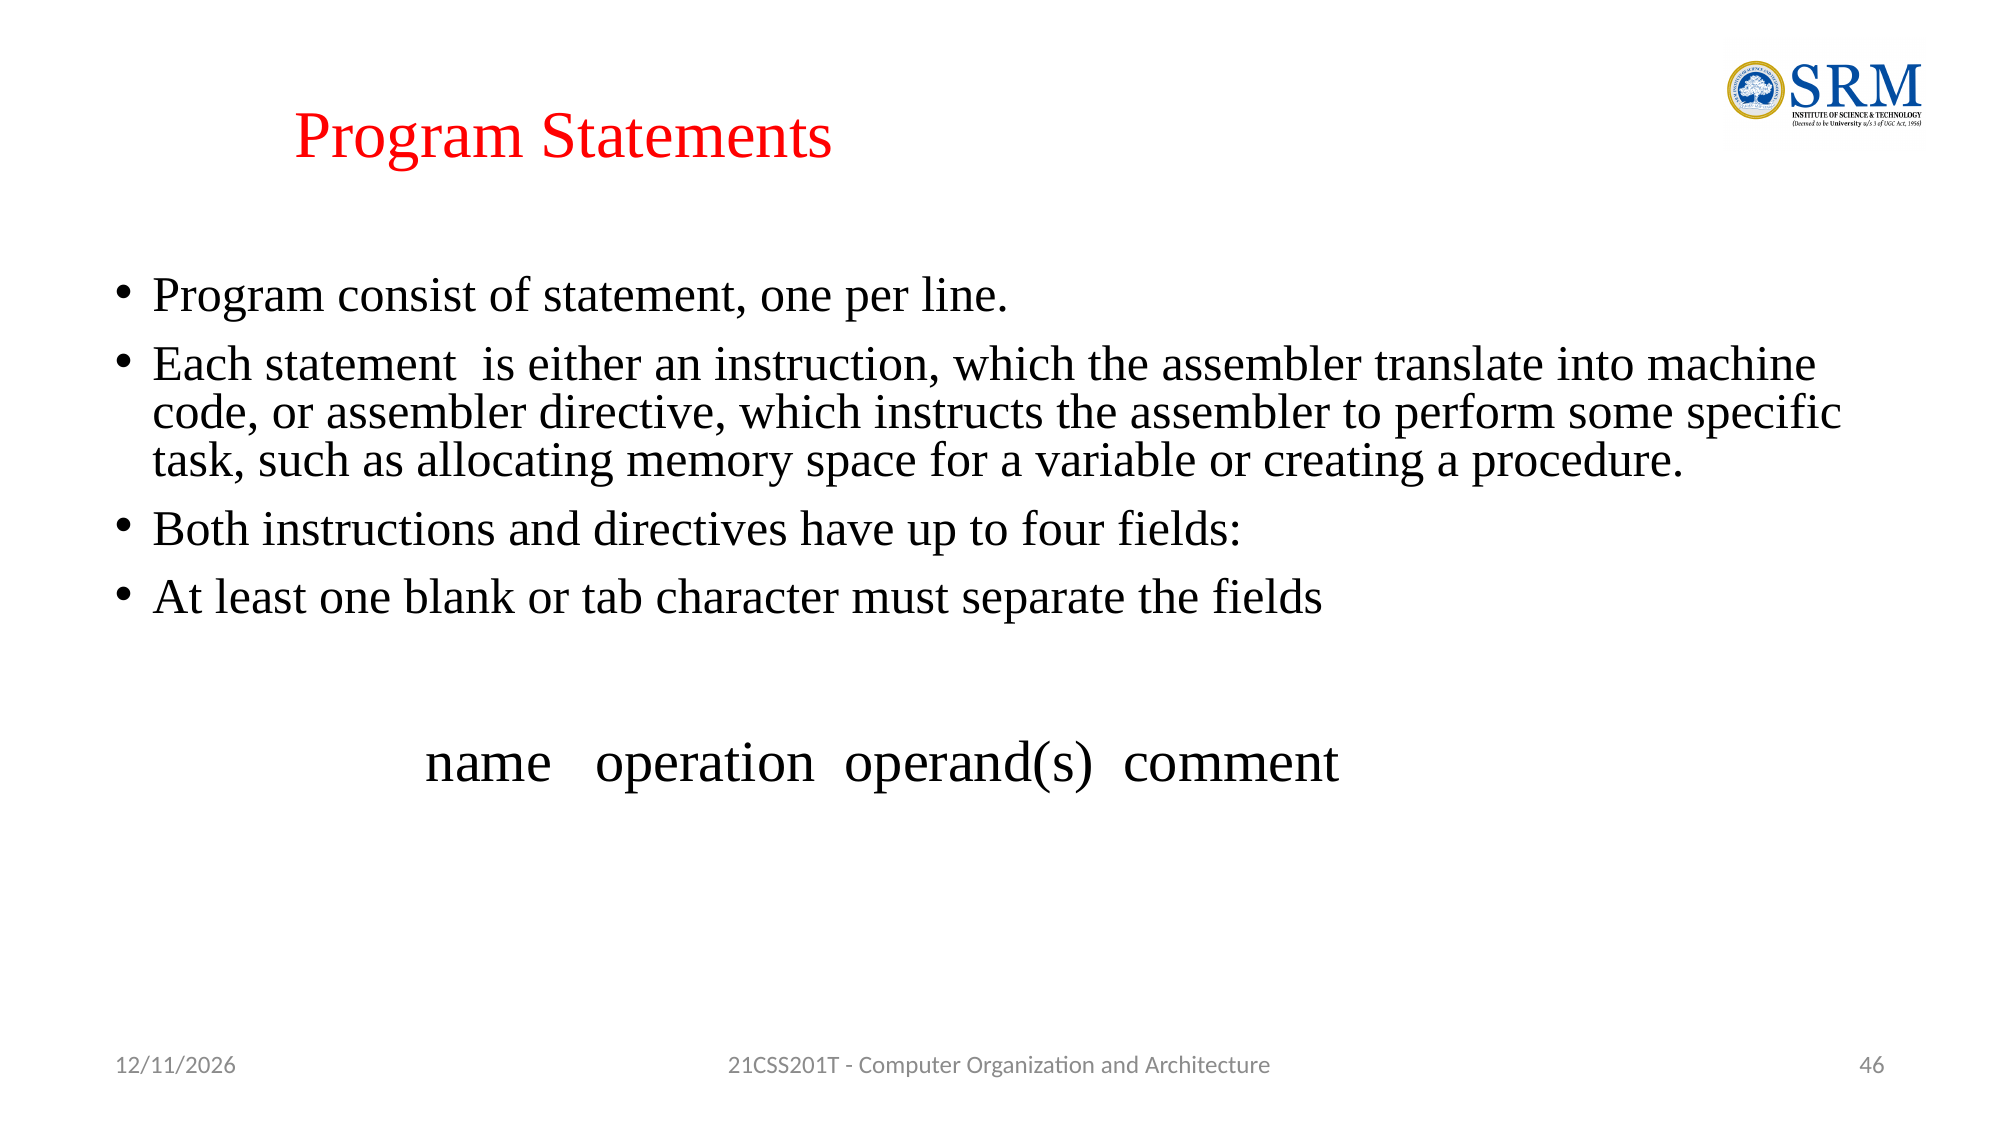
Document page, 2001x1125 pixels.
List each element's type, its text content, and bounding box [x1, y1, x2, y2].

footer 21CSS201T - Computer Organization and Architecture [683, 1024, 1317, 1103]
text_box name operation operand(s) comment [411, 716, 1615, 801]
title Program Statements [279, 85, 1630, 188]
picture [1723, 37, 1926, 151]
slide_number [99, 1024, 567, 1103]
slide_number 46 [1433, 1024, 1900, 1103]
list Program consist of statement, one per line. Each statement is either an instruction, which the assembler translate into machine code, or assembler directive, which instructs the assembler to perform some specific task, such as allocating memory space for a variable or creating a procedure. Both instructions and directives have up to four fields: At least one blank or tab character must separate the fields [99, 265, 1900, 1025]
